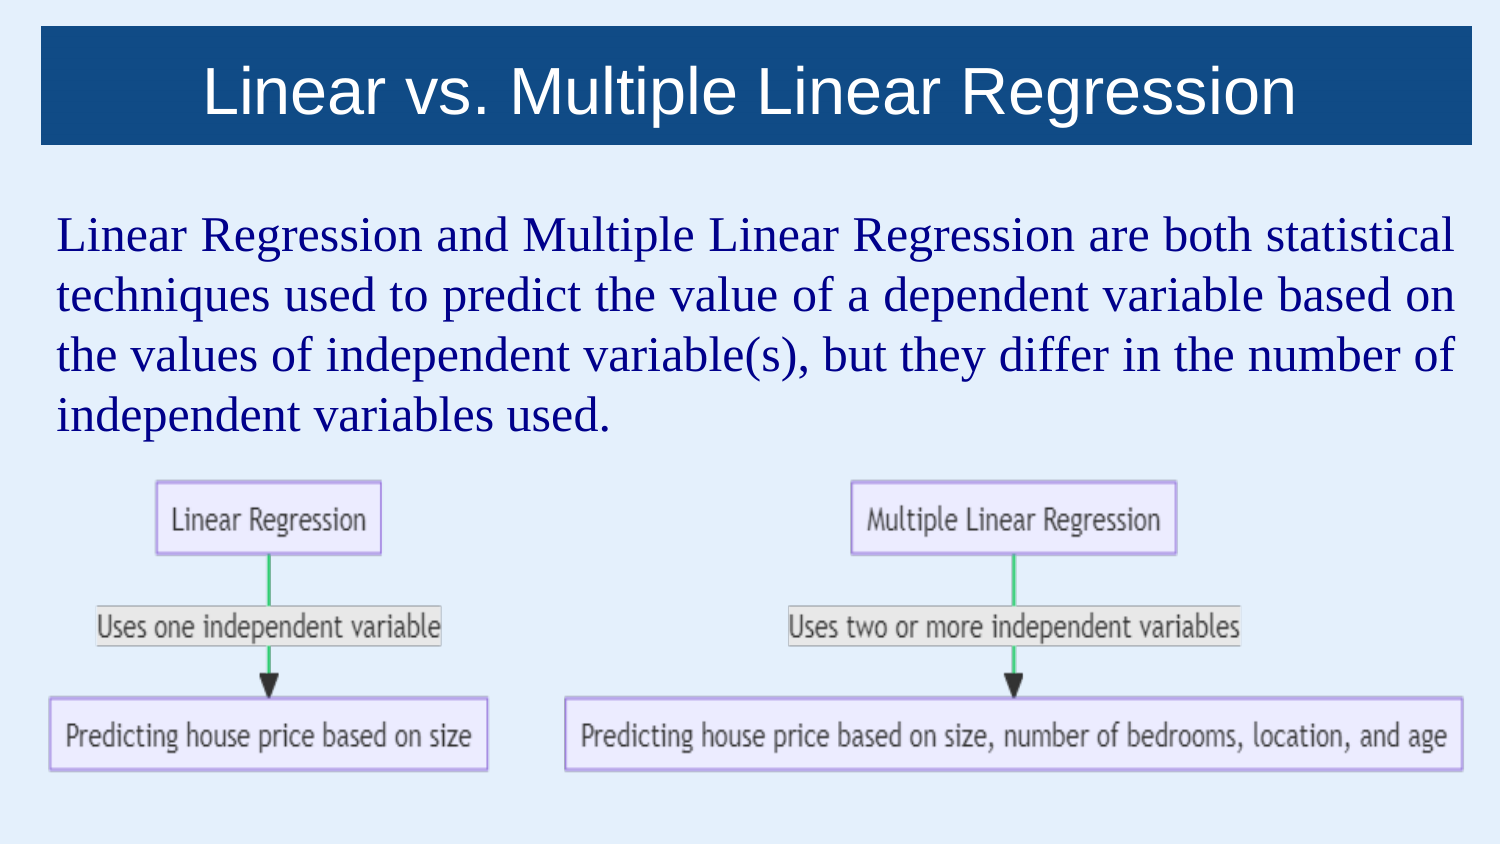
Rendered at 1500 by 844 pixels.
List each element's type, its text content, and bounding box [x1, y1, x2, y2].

picture [41, 26, 1472, 146]
picture [38, 465, 1475, 787]
text_box Linear Regression and Multiple Linear Regression are both statistical techniques used to predict the value of a dependent variable based on the values of independent variable(s), but they differ in the number of independent variables used. [41, 190, 1472, 453]
